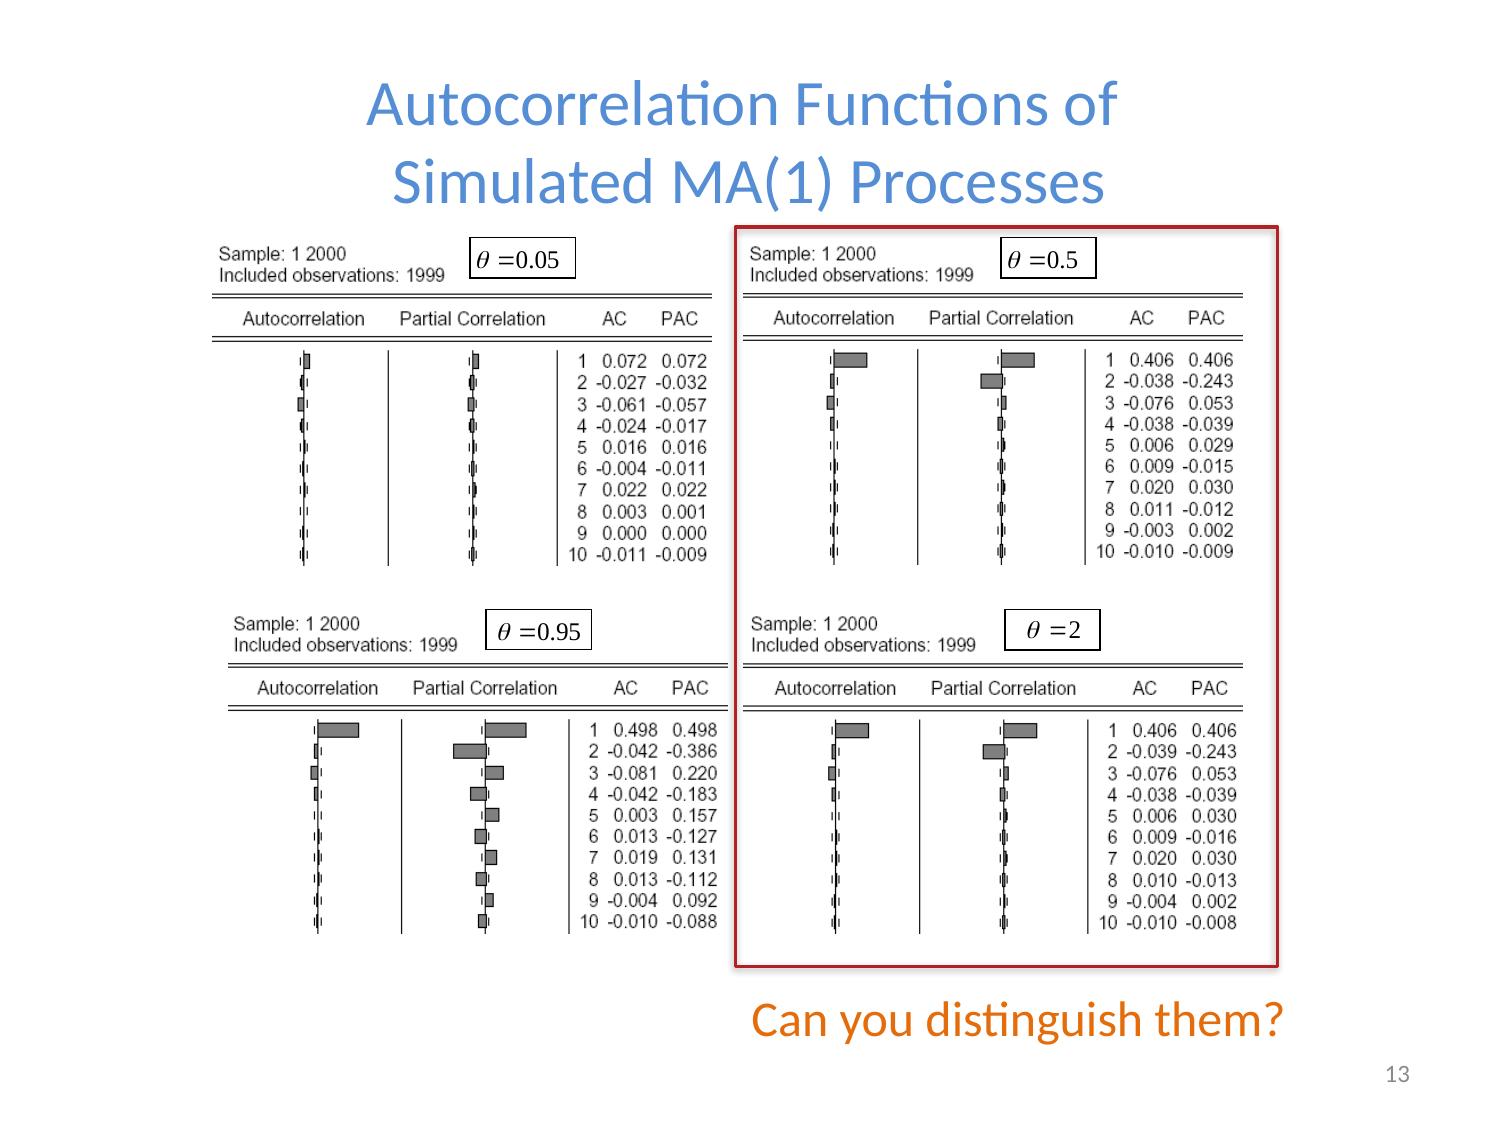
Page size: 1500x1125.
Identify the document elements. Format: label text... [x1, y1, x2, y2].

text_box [472, 245, 564, 276]
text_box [493, 617, 585, 648]
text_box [212, 237, 728, 934]
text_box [733, 226, 1305, 1055]
slide_number 13 [1074, 1042, 1425, 1103]
title Autocorrelation Functions of Simulated MA(1) Processes [75, 45, 1425, 233]
